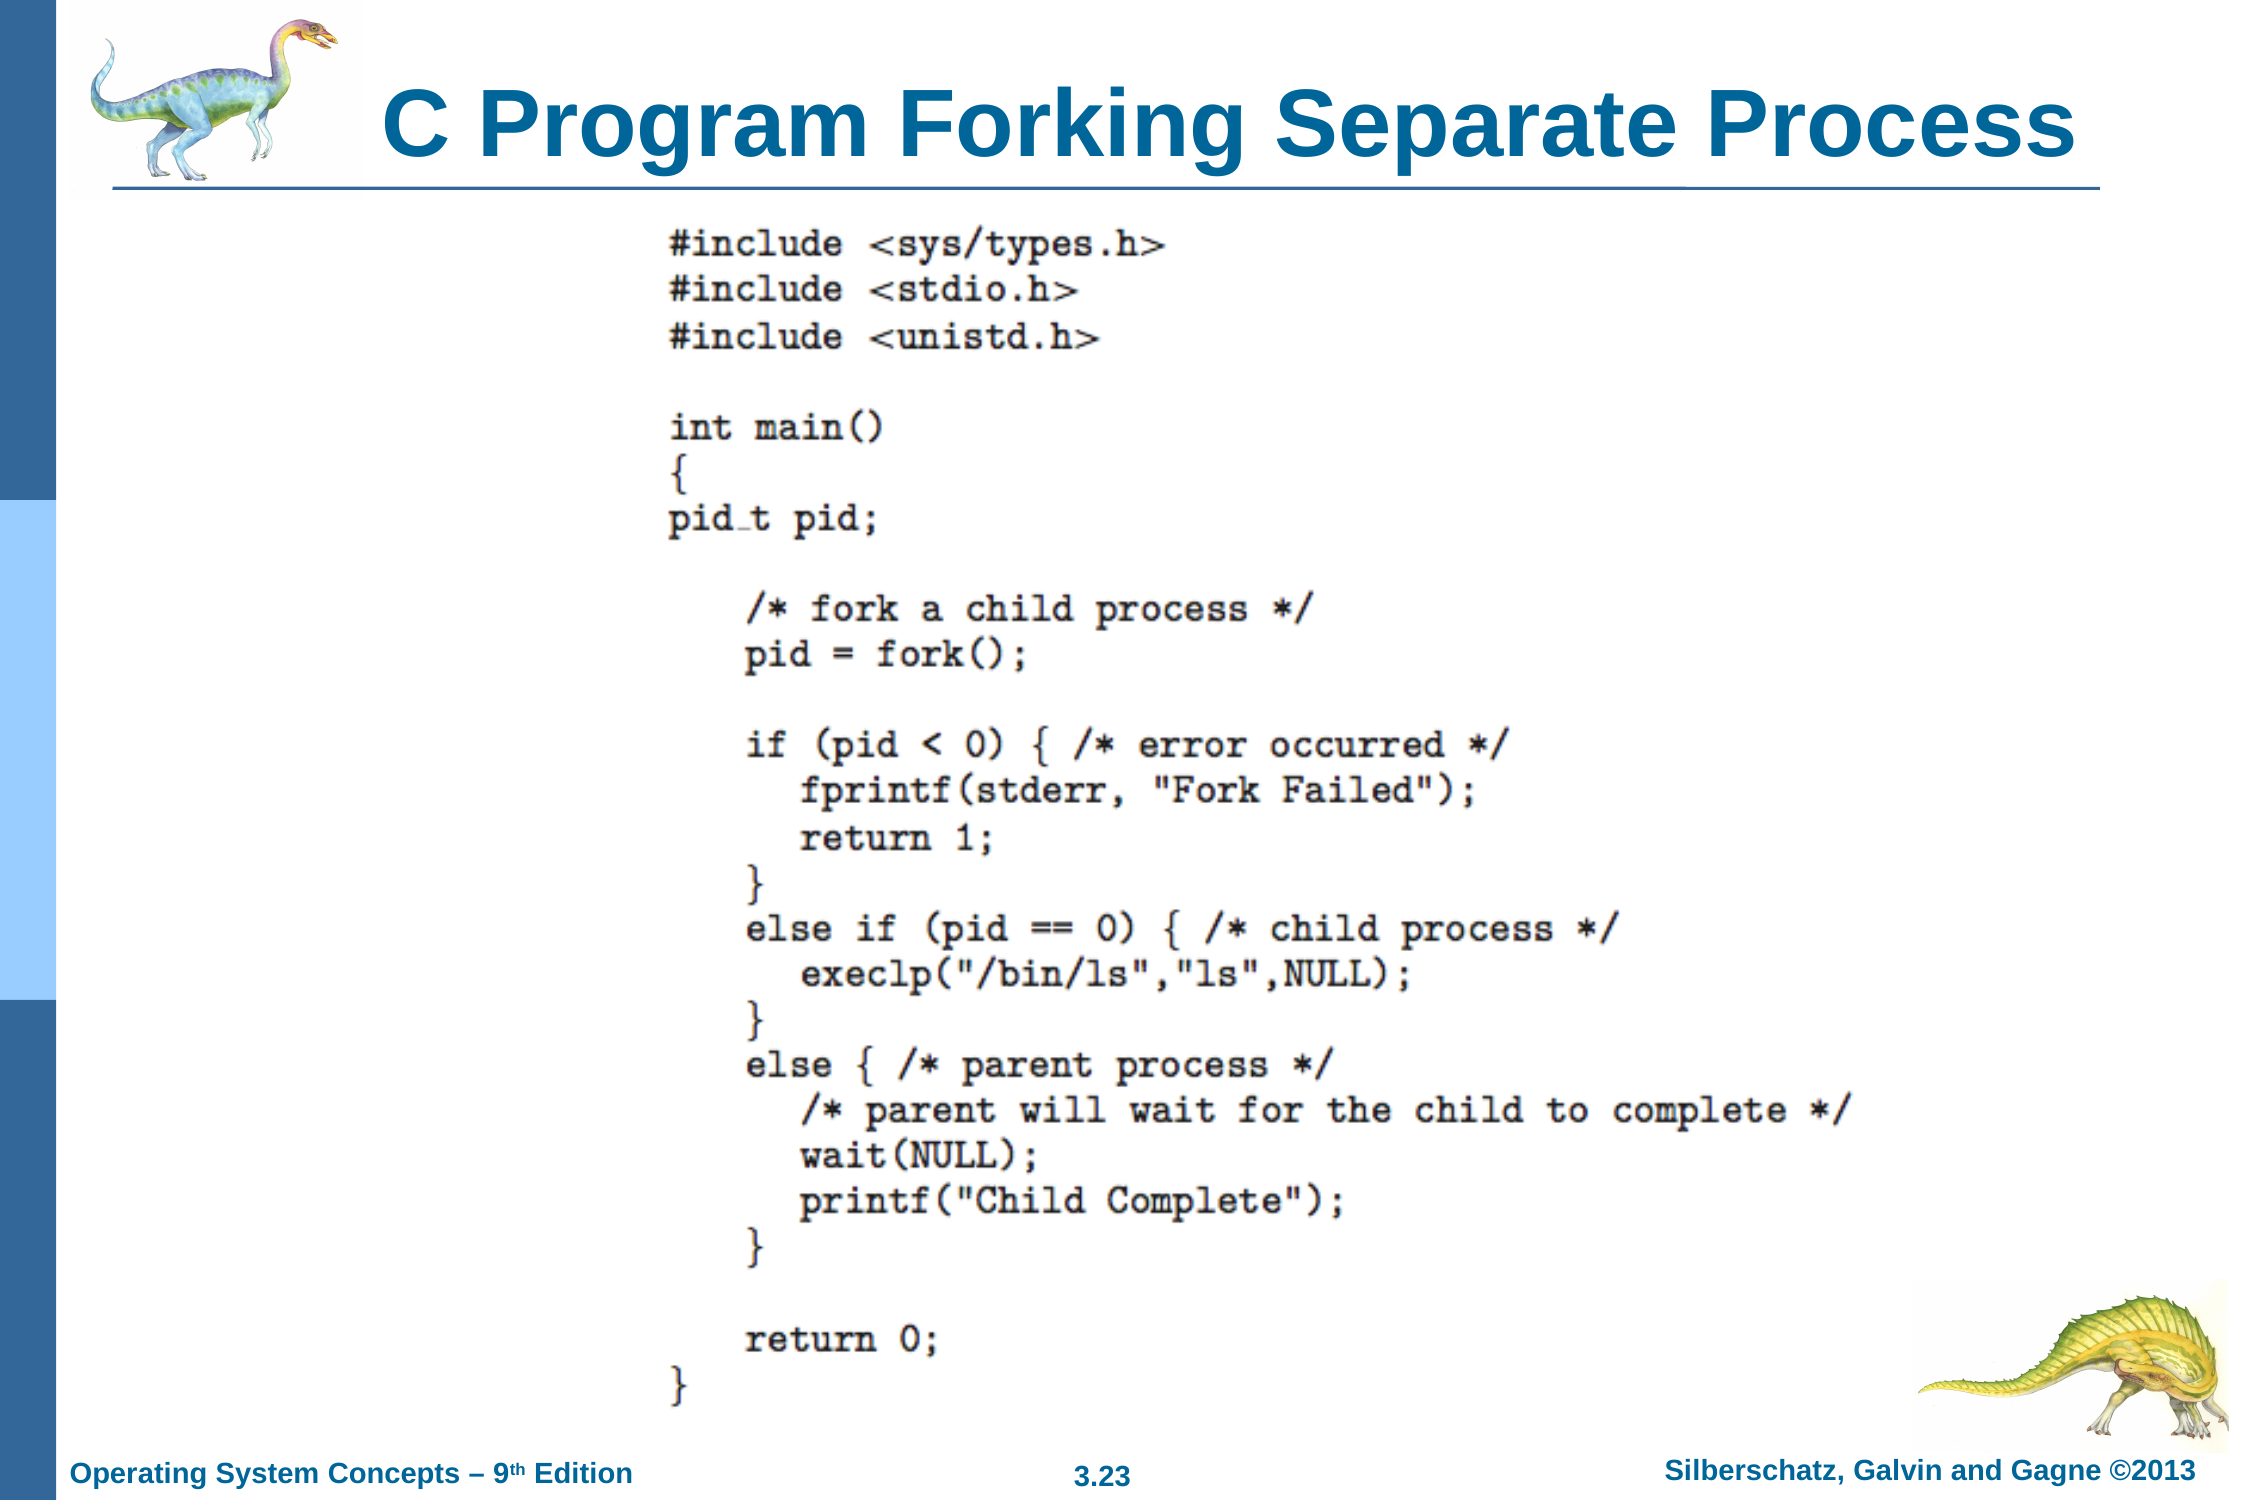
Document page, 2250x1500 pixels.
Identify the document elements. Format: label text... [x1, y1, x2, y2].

picture [70, 0, 365, 199]
title C Program Forking Separate Process [217, 60, 2243, 187]
picture [426, 211, 2229, 1453]
